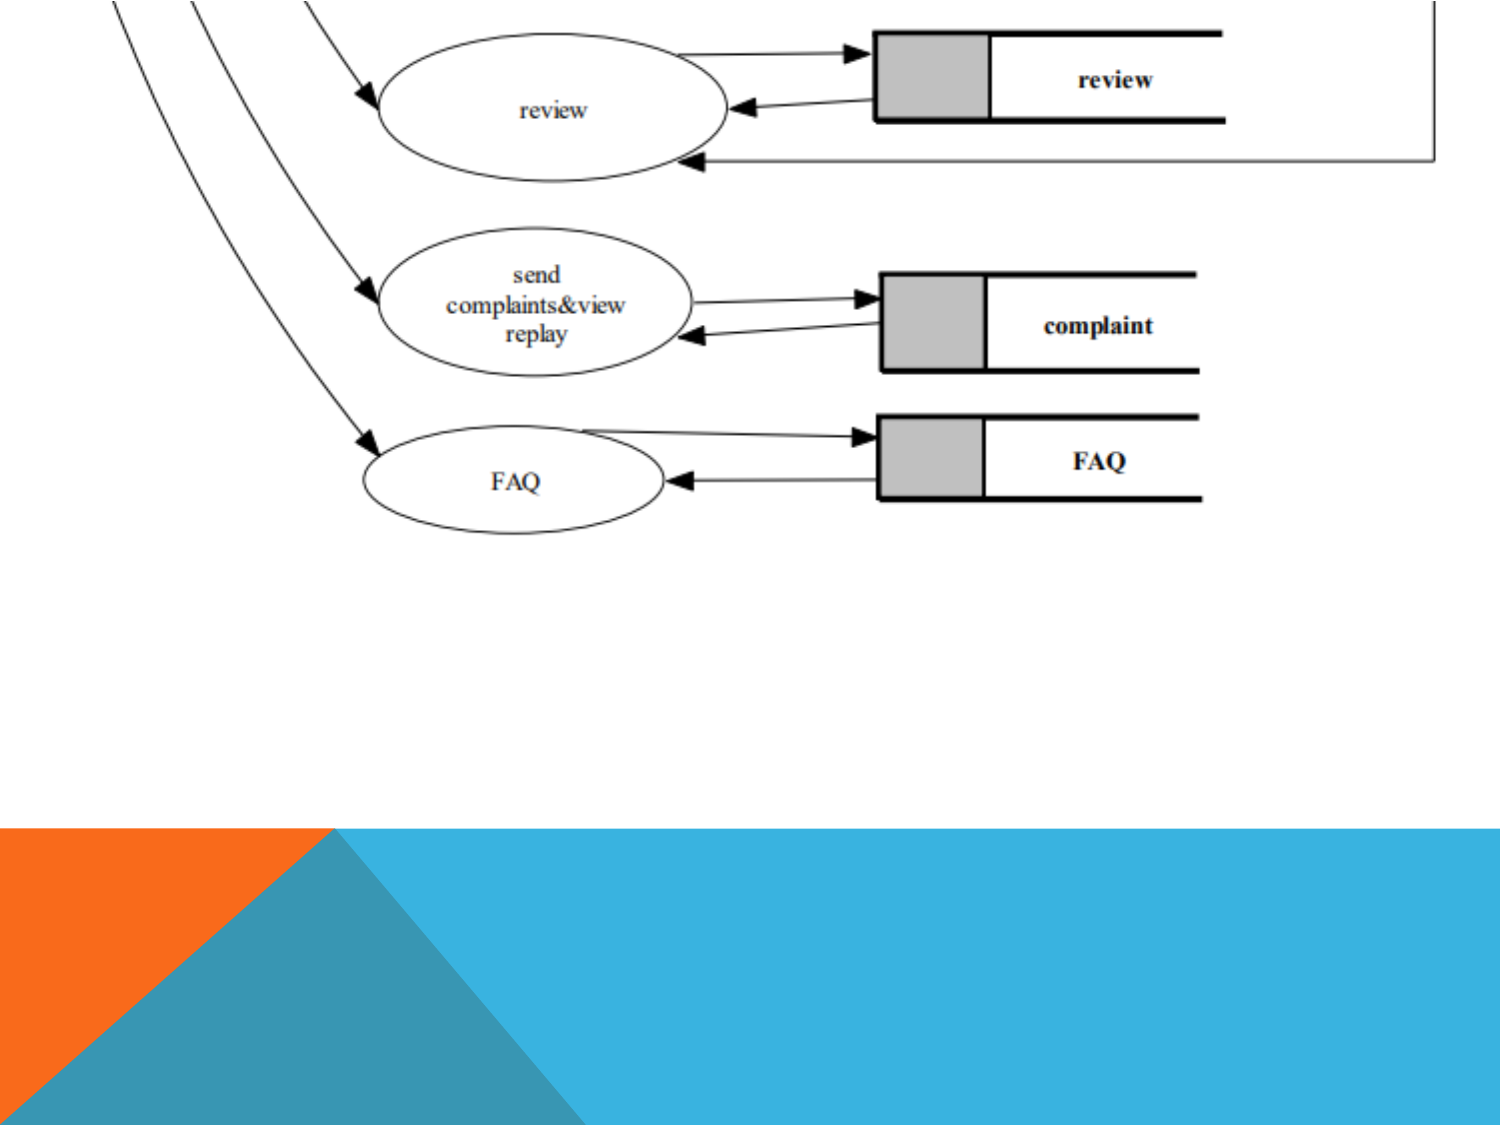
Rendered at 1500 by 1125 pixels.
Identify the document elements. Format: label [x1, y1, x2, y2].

picture [41, 1, 1500, 582]
